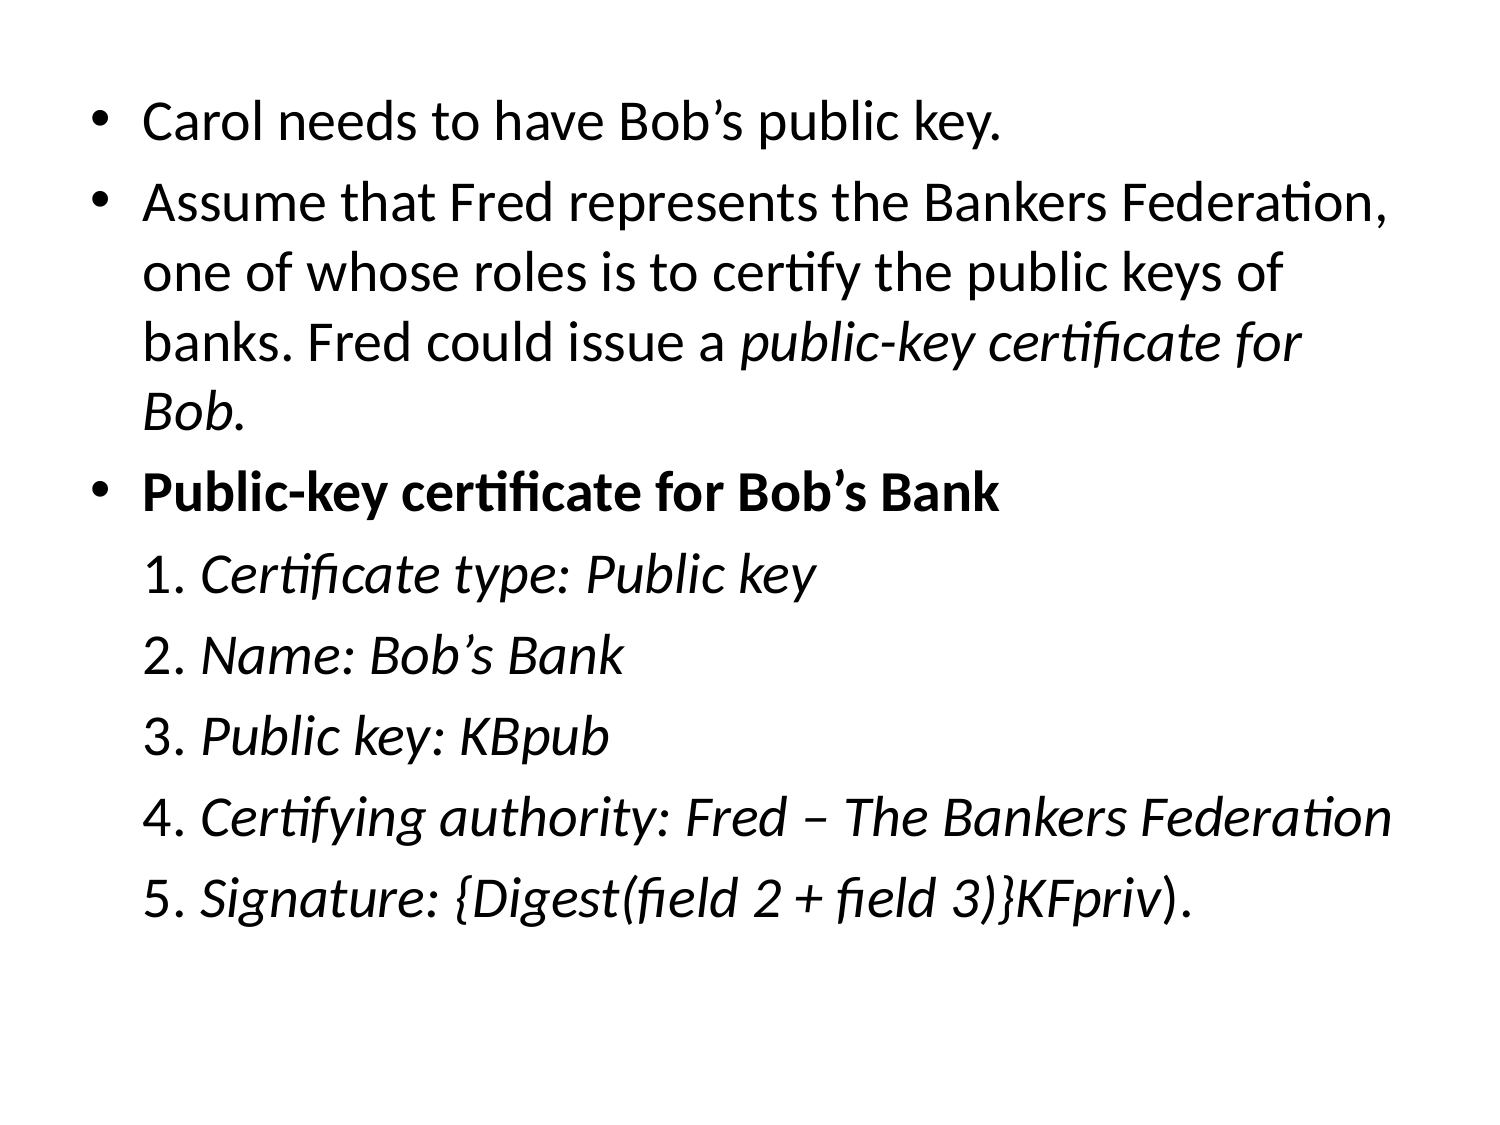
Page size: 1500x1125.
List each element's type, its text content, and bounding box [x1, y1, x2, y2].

list Carol needs to have Bob’s public key. Assume that Fred represents the Bankers Federation, one of whose roles is to certify the public keys of banks. Fred could issue a public-key certificate for Bob. Public-key certificate for Bob’s Bank 1. Certificate type: Public key 2. Name: Bob’s Bank 3. Public key: KBpub 4. Certifying authority: Fred – The Bankers Federation 5. Signature: {Digest(field 2 + field 3)}KFpriv). [75, 75, 1425, 1005]
